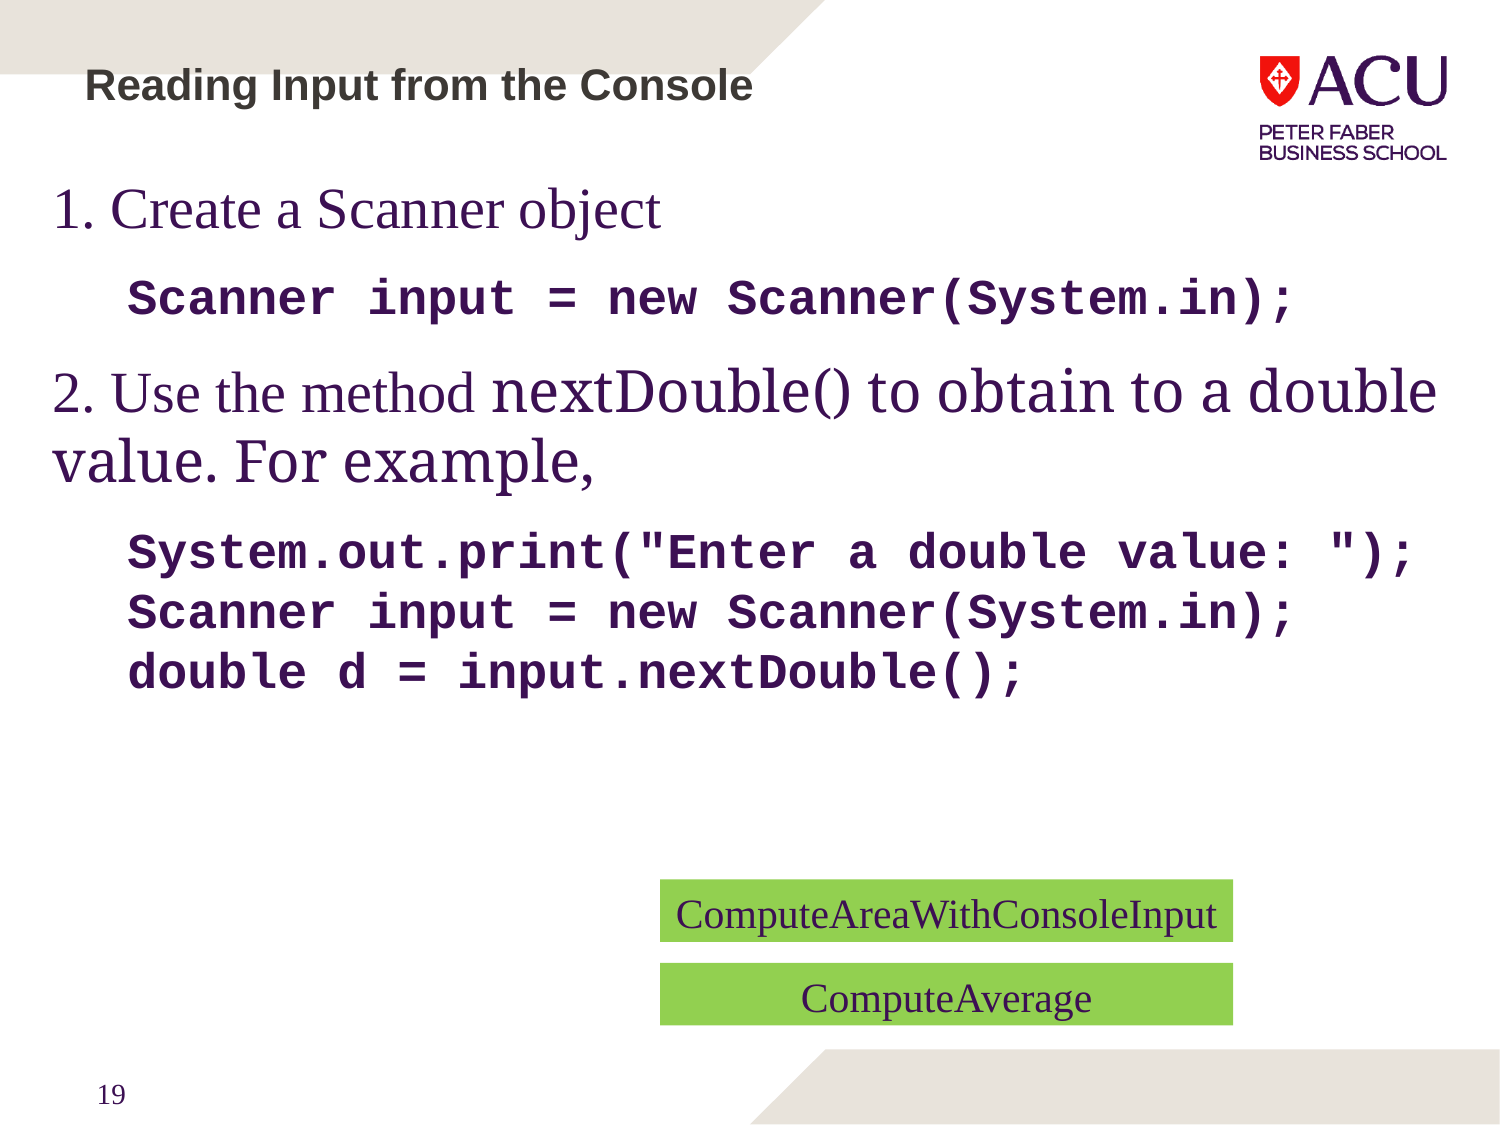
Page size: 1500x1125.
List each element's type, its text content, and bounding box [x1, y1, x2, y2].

slide_number 19 [81, 1068, 156, 1109]
text_box ComputeAreaWithConsoleInput [660, 879, 1234, 942]
text_box ComputeAverage [660, 962, 1234, 1026]
text_box 1. Create a Scanner object Scanner input = new Scanner(System.in); 2. Use the method nextDouble() to obtain to a double value. For example, System.out.print("Enter a double value: "); Scanner input = new Scanner(System.in); double d = input.nextDouble(); [37, 162, 1475, 707]
picture [1240, 41, 1466, 162]
title Reading Input from the Console [69, 48, 1437, 118]
